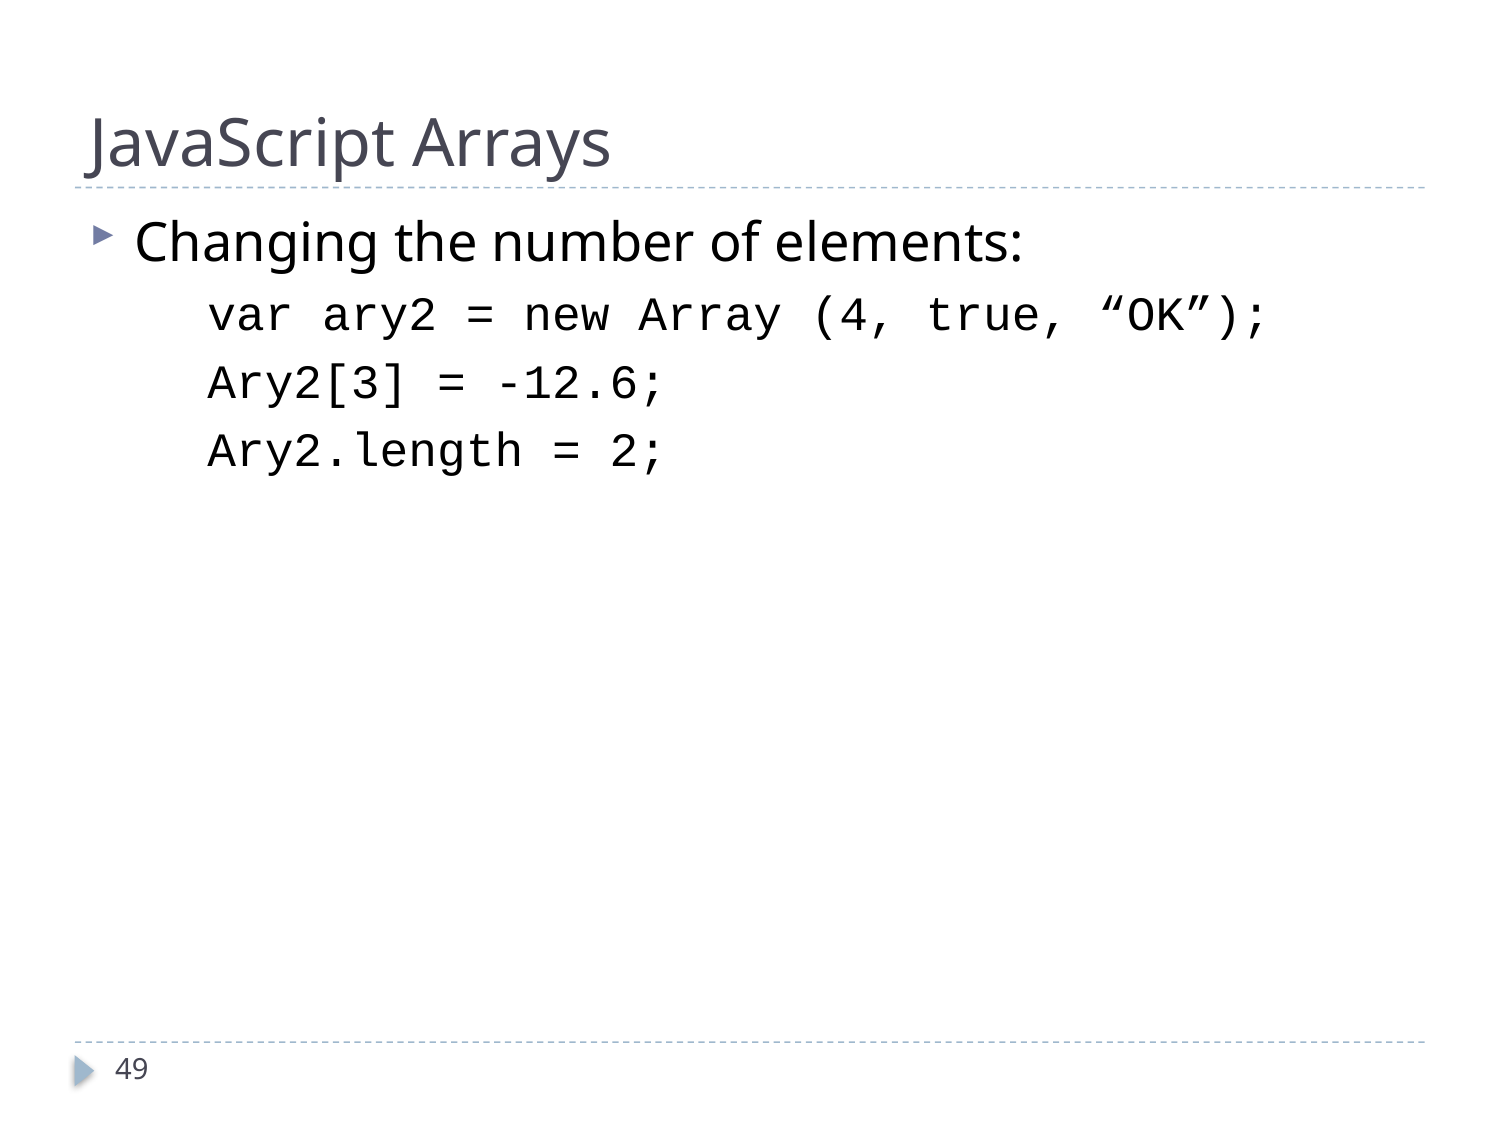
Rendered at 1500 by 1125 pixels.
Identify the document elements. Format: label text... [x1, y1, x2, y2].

title JavaScript Arrays [75, 24, 1425, 188]
list Changing the number of elements: var ary2 = new Array (4, true, “OK”); Ary2[3] = -12.6; Ary2.length = 2; [75, 200, 1425, 1006]
slide_number 49 [100, 1042, 426, 1103]
